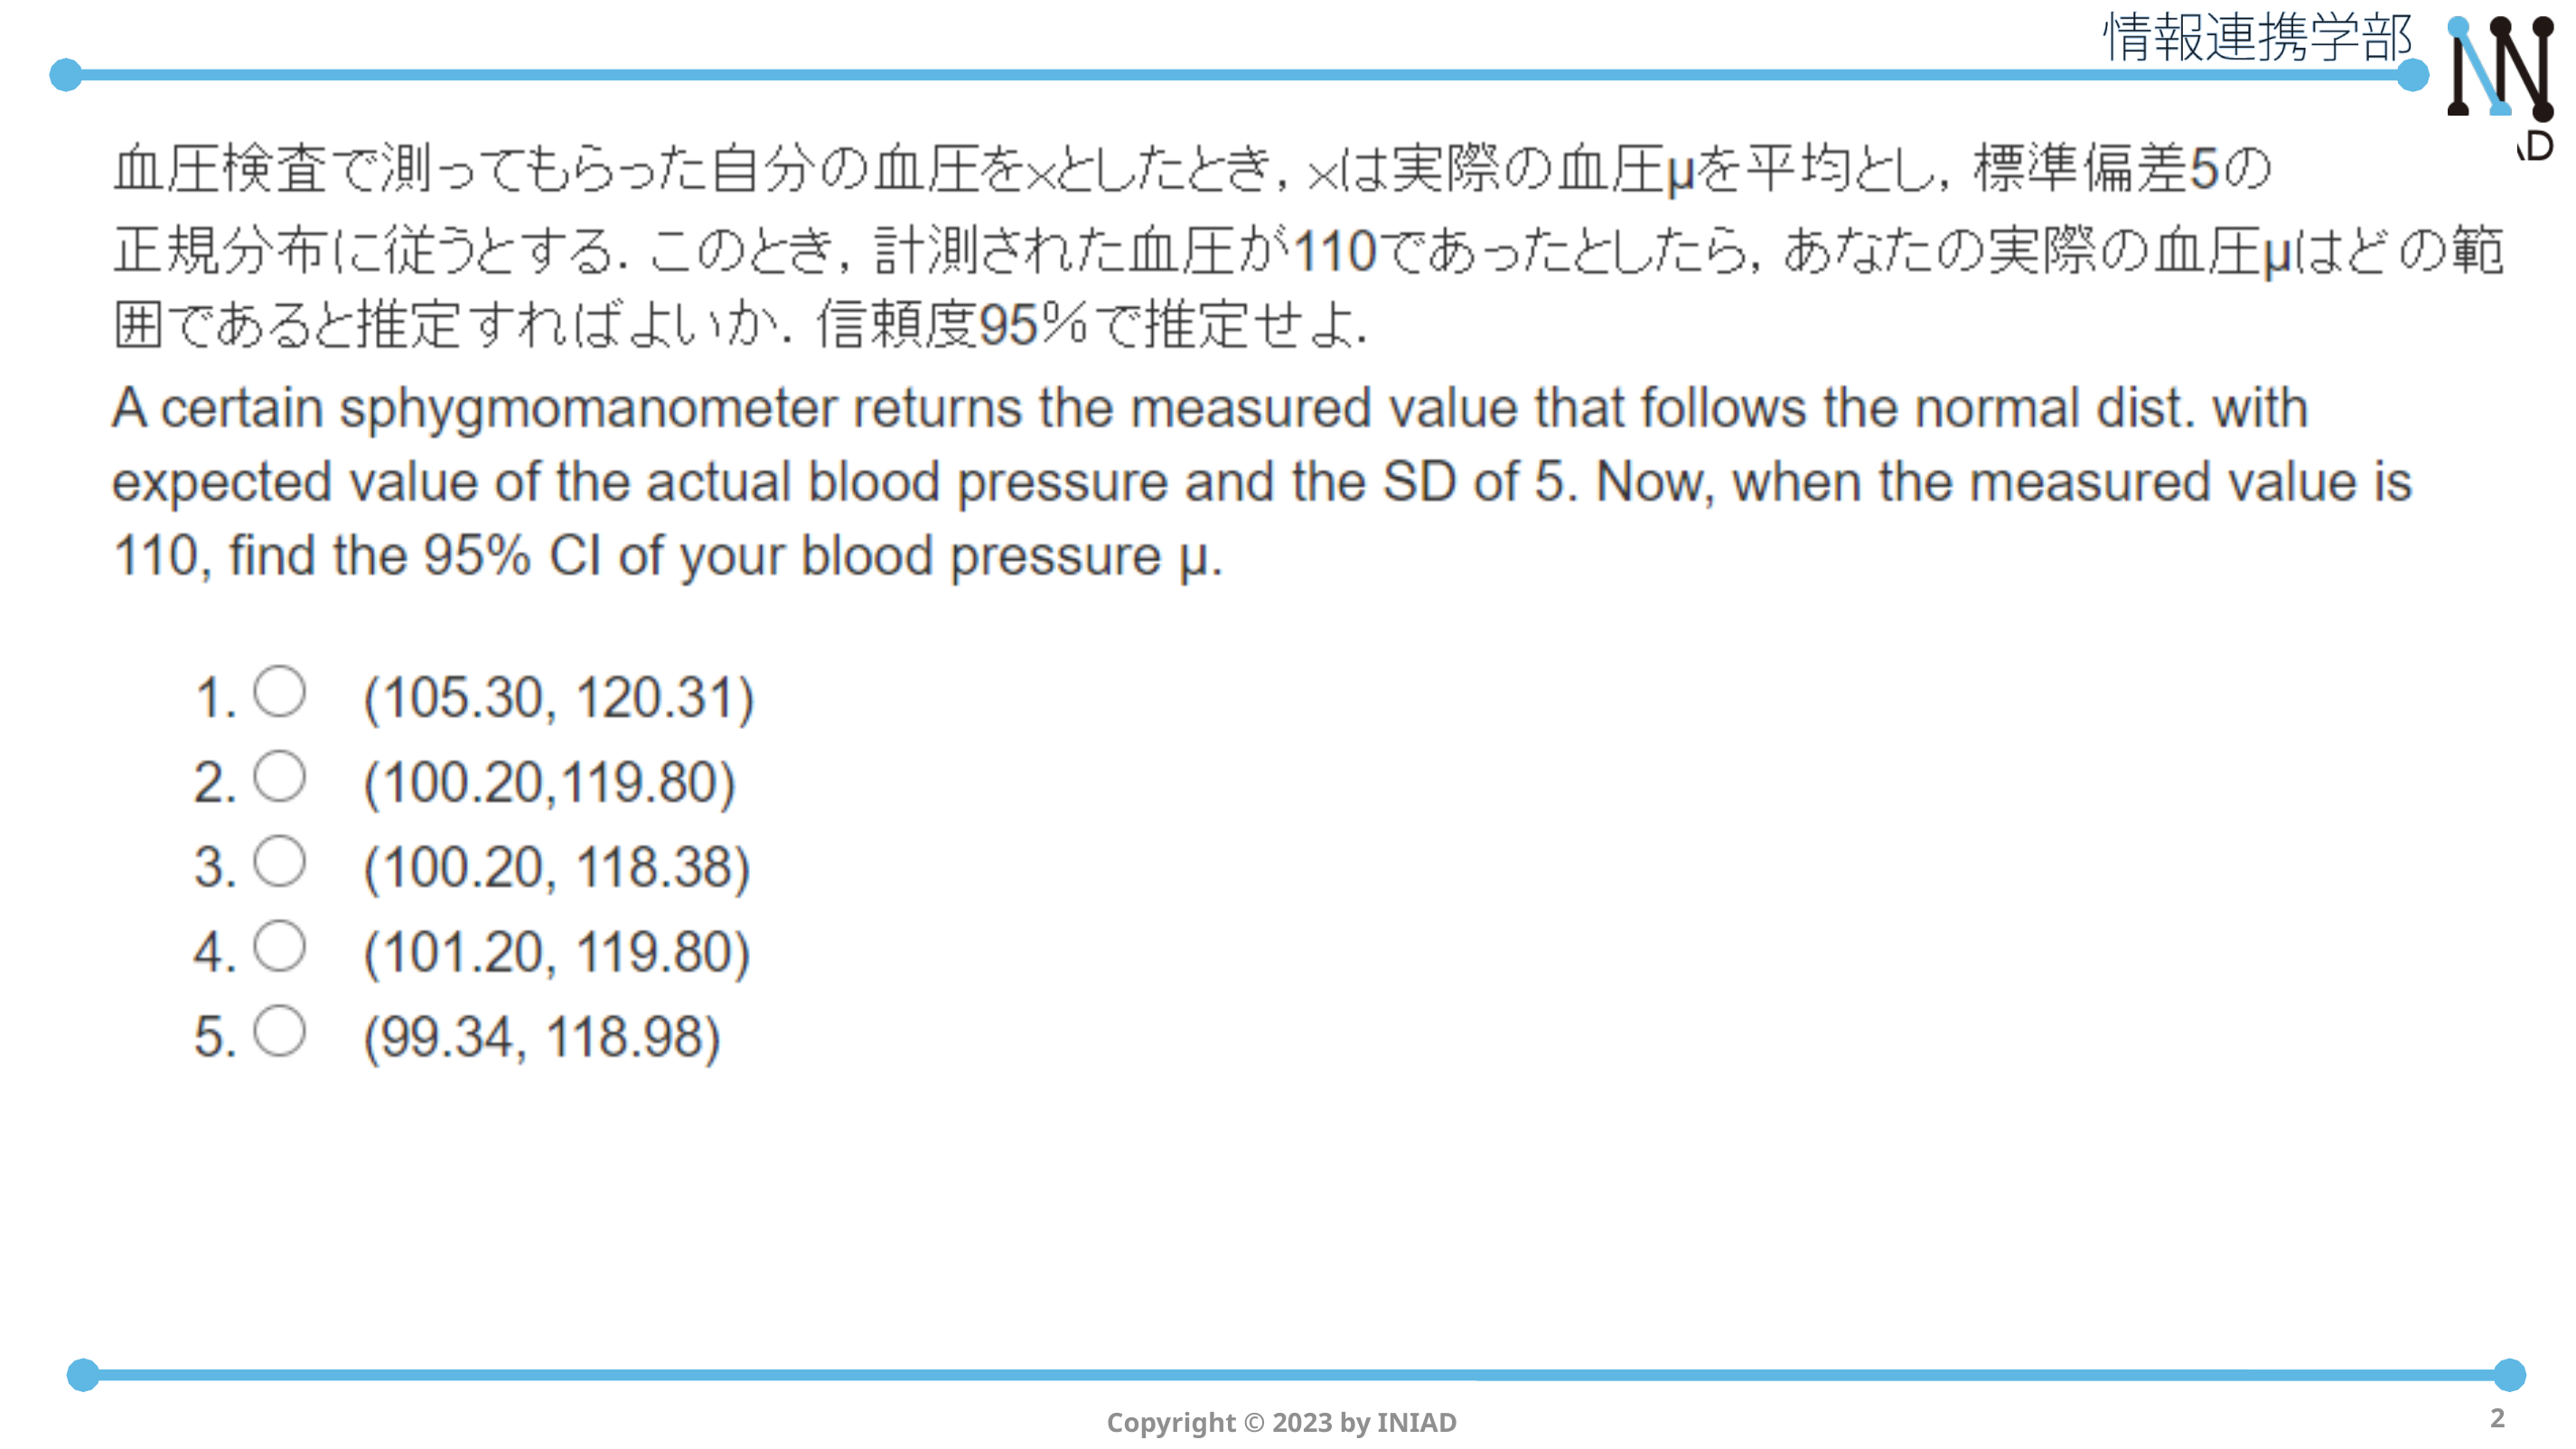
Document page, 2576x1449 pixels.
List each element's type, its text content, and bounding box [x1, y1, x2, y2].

picture [82, 12, 2555, 1098]
footer Copyright © 2023 by INIAD [59, 1374, 2506, 1445]
slide_number 2 [2376, 1376, 2519, 1445]
